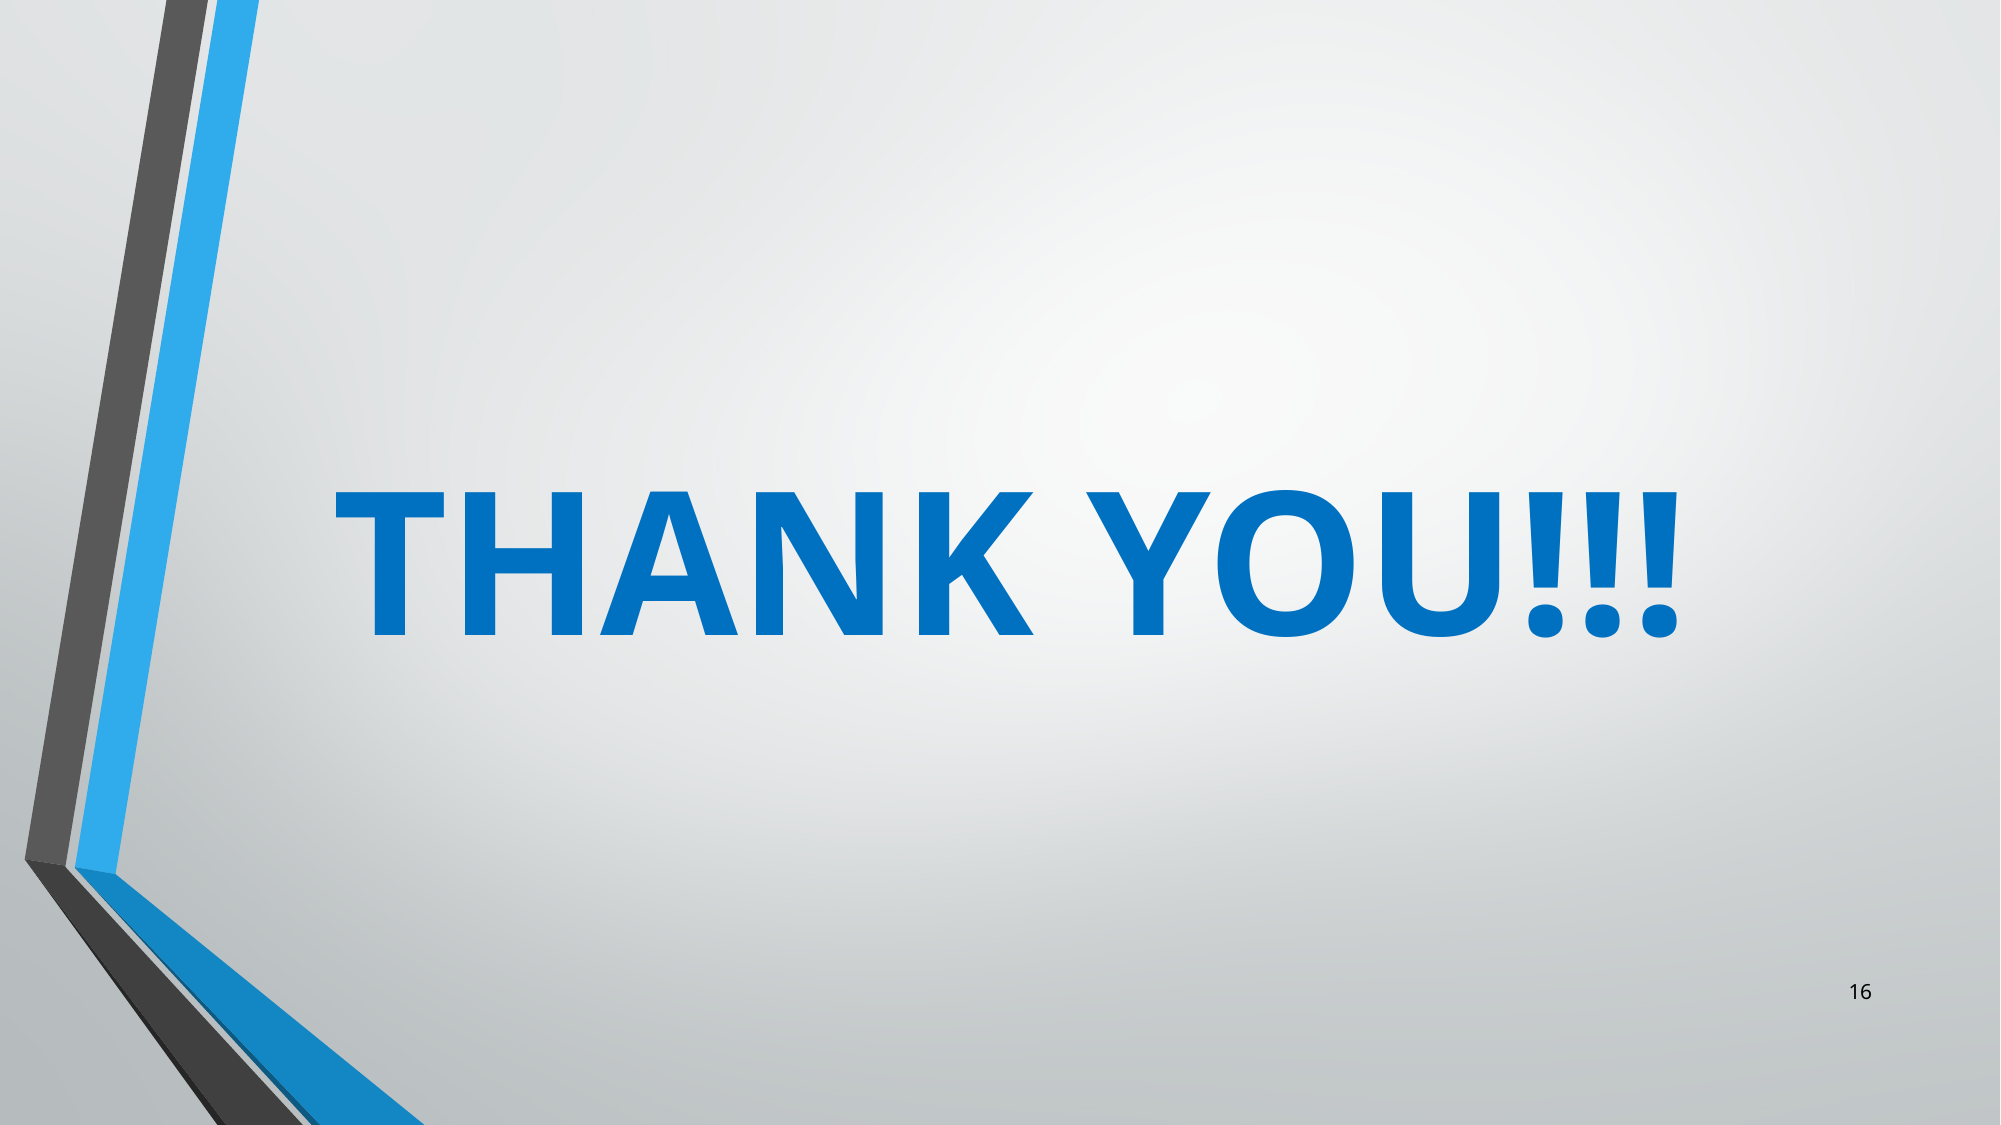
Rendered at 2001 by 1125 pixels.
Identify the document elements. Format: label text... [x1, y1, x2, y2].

slide_number 16 [1796, 962, 1887, 1023]
text_box THANK YOU!!! [297, 427, 1724, 683]
